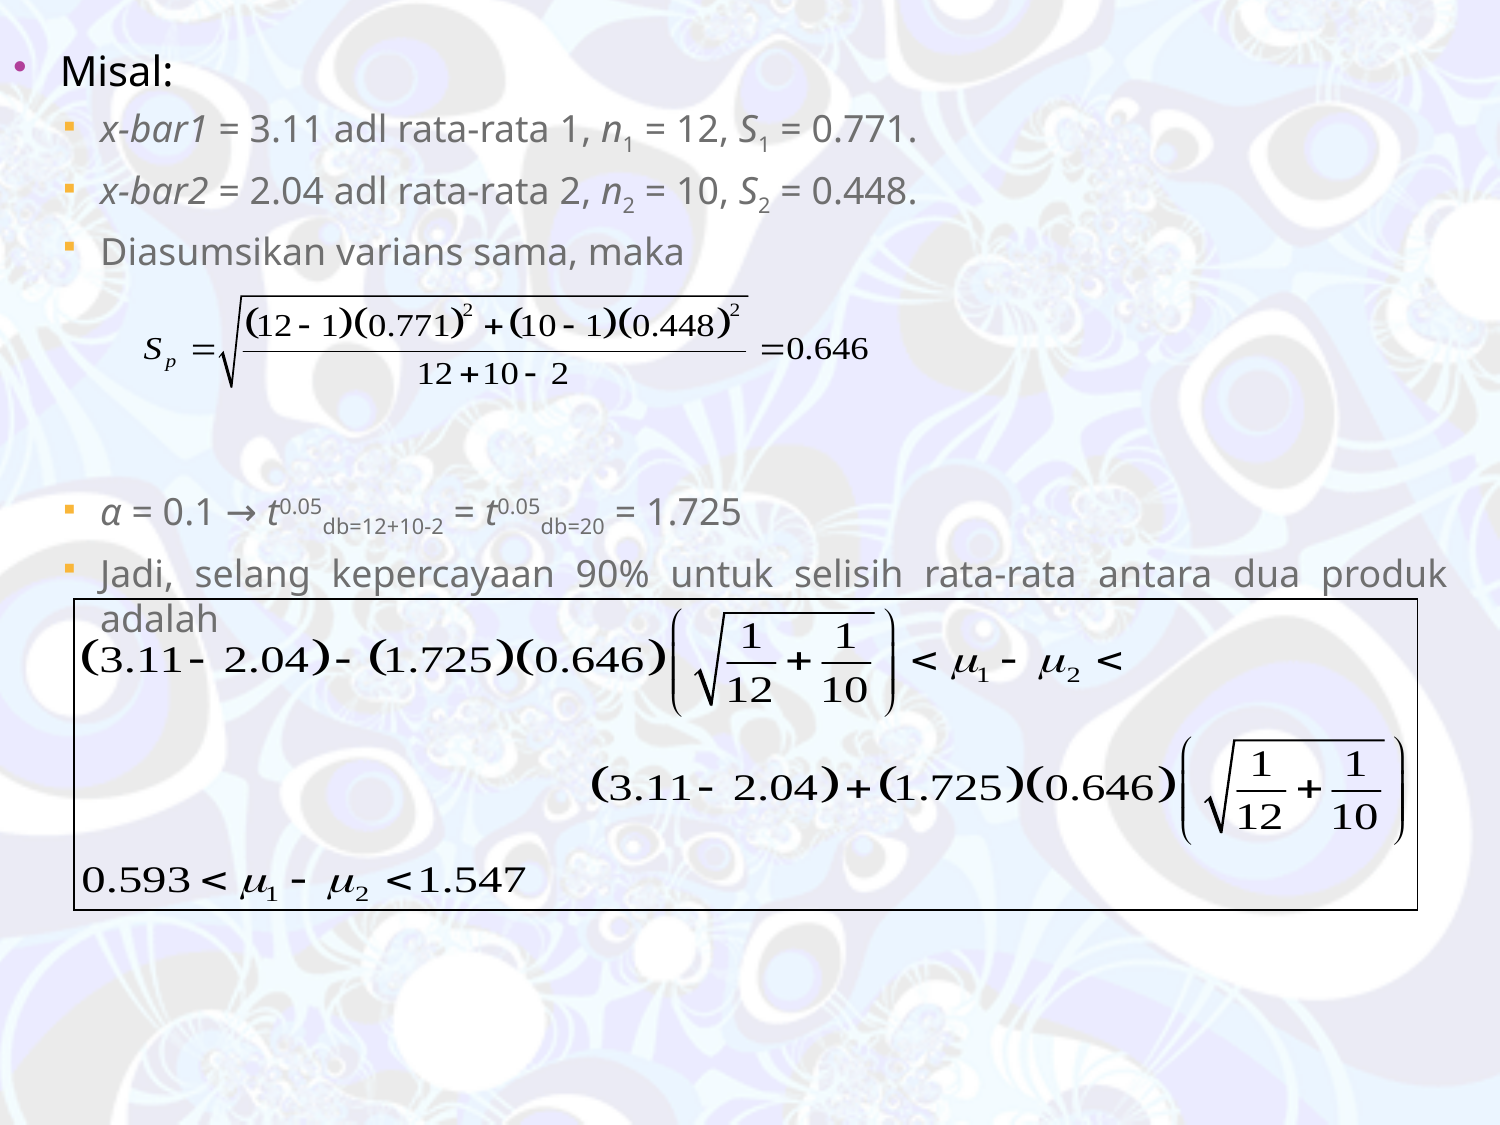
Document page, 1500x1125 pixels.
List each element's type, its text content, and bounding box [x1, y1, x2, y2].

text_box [74, 599, 1418, 910]
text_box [136, 286, 876, 395]
list Misal: x-bar1 = 3.11 adl rata-rata 1, n1 = 12, S1 = 0.771. x-bar2 = 2.04 adl rata-rata 2, n2 = 10, S2 = 0.448. Diasumsikan varians sama, maka α = 0.1 → t0.05db=12+10-2 = t0.05db=20 = 1.725 Jadi, selang kepercayaan 90% untuk selisih rata-rata antara dua produk adalah [0, 37, 1463, 1006]
